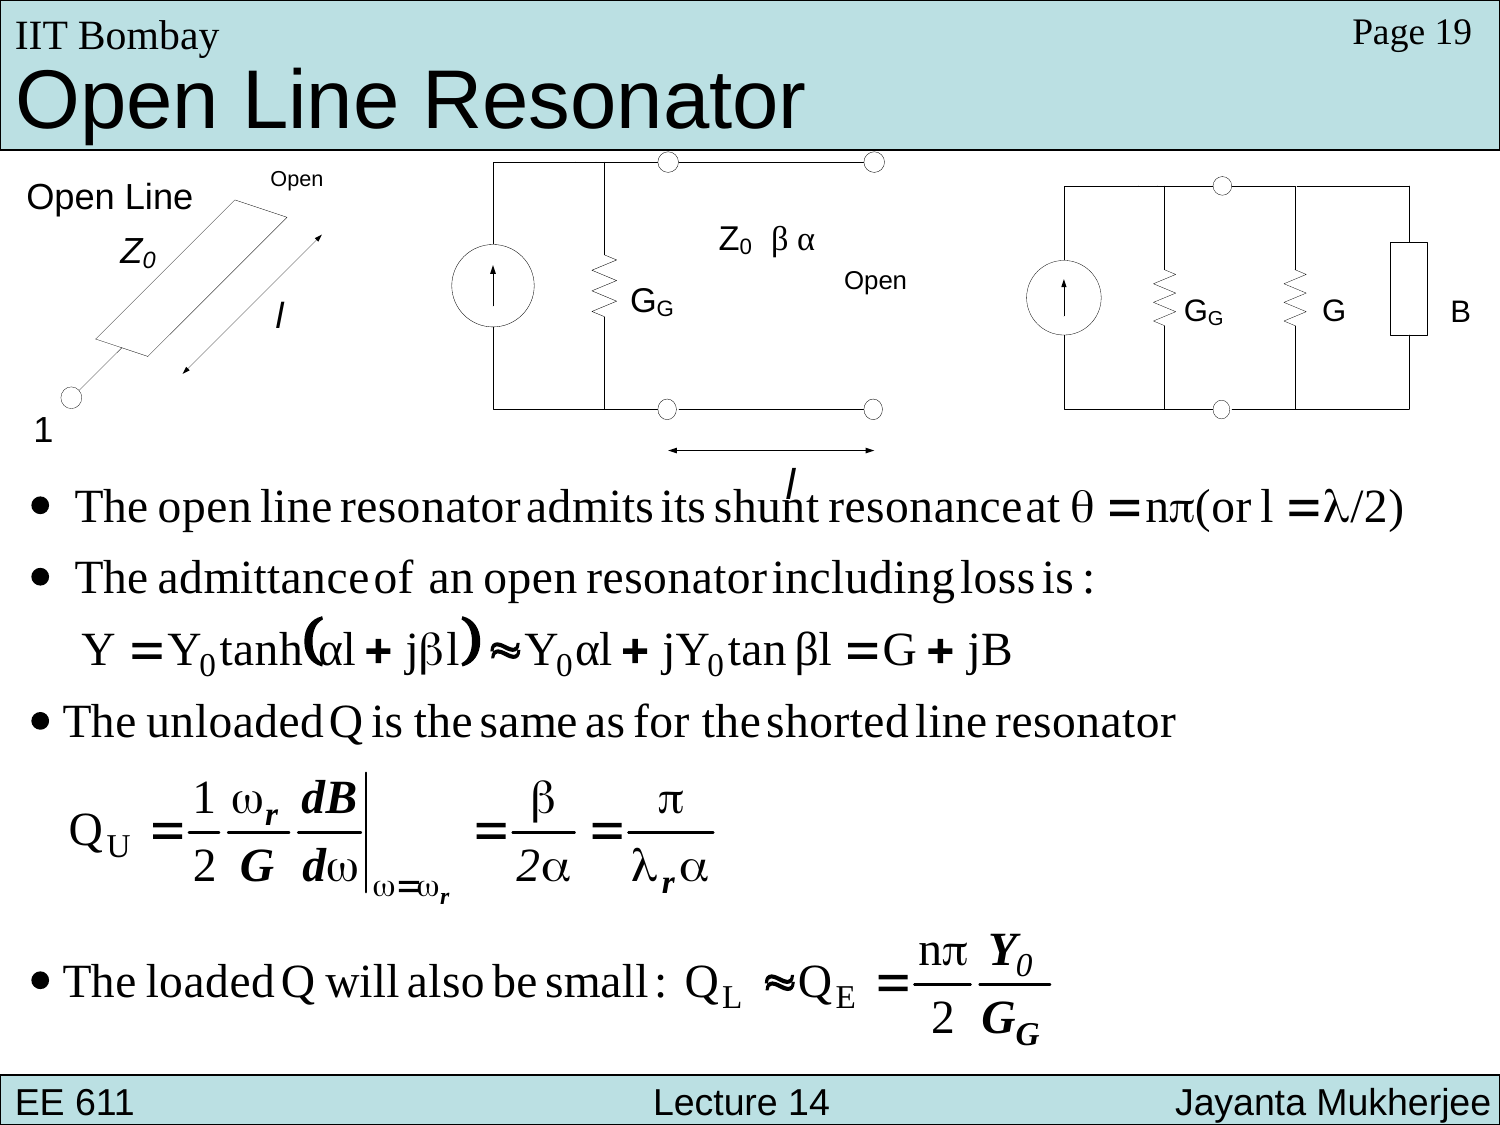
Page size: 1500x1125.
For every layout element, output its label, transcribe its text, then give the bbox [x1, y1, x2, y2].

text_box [24, 162, 326, 455]
text_box EE 611 Lecture 14 Jayanta Mukherjee [0, 1074, 1500, 1125]
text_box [449, 149, 910, 515]
text_box [250, 0, 1500, 150]
text_box Open Line Resonator [0, 37, 822, 153]
text_box Page 19 [1337, 0, 1488, 60]
text_box IIT Bombay [0, 0, 250, 37]
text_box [1024, 174, 1473, 421]
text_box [24, 474, 1412, 1057]
